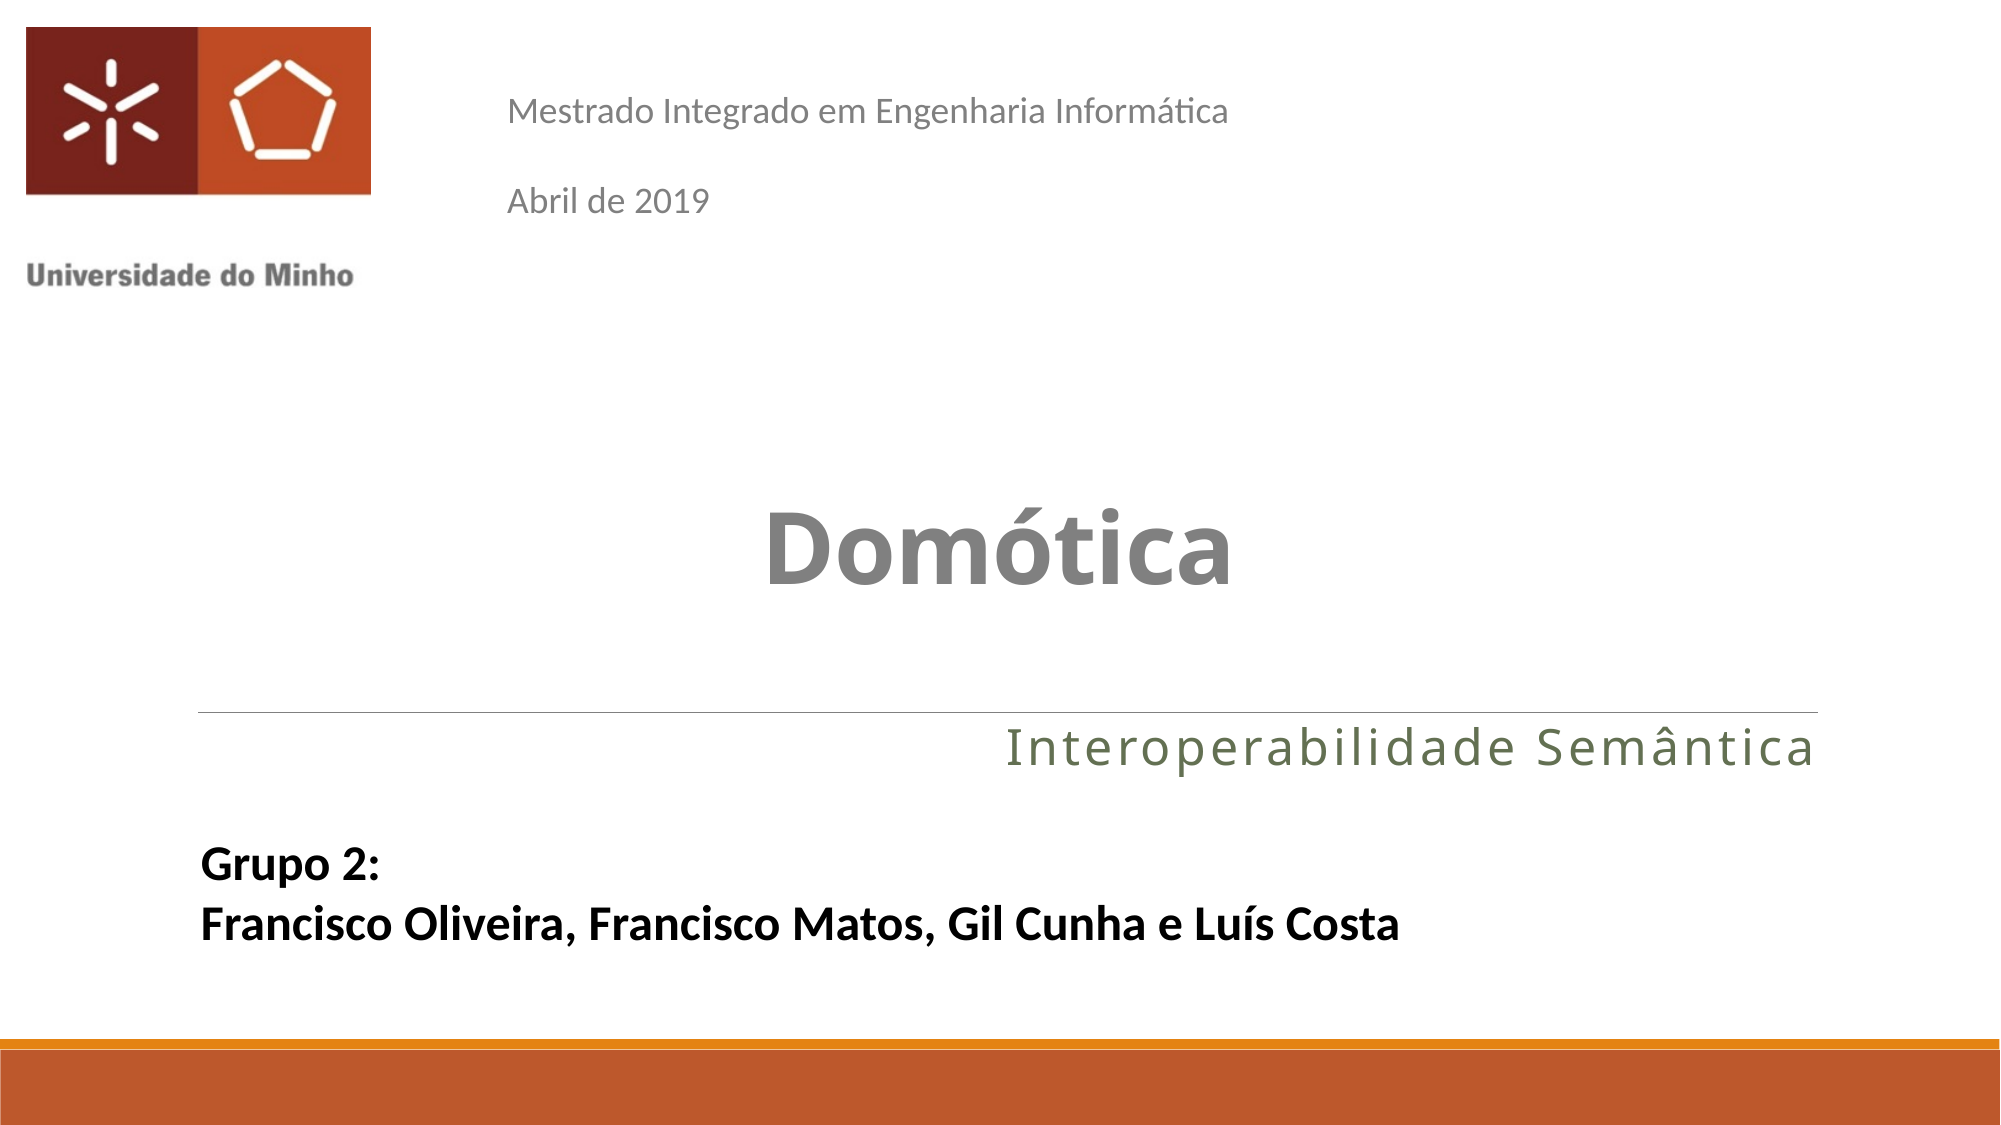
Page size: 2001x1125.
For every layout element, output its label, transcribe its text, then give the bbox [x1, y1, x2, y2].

text_box Mestrado Integrado em Engenharia Informática Abril de 2019 [492, 33, 1490, 229]
subtitle Interoperabilidade Semântica [180, 714, 1831, 903]
title Domótica [173, 27, 1824, 613]
text_box Grupo 2: Francisco Oliveira, Francisco Matos, Gil Cunha e Luís Costa [186, 822, 1836, 1018]
picture [26, 26, 372, 289]
